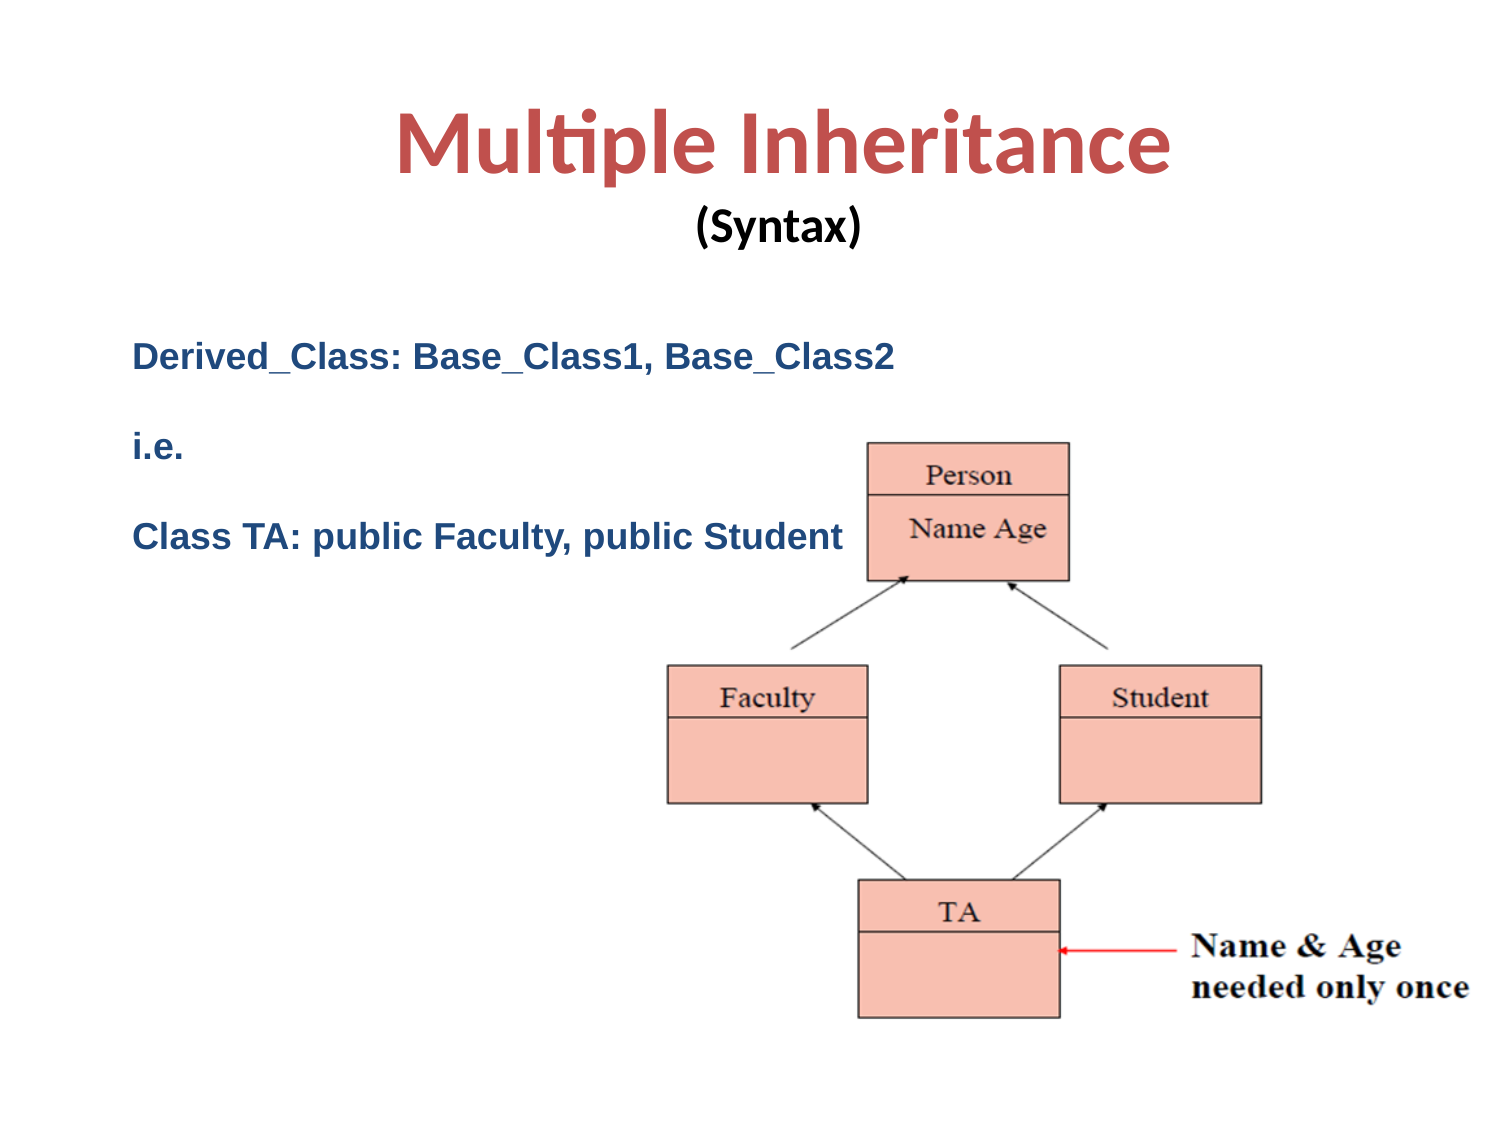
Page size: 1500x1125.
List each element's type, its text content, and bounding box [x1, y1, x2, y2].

text_box Multiple Inheritance (Syntax) [379, 74, 1189, 260]
picture [582, 437, 1500, 1110]
text_box Derived_Class: Base_Class1, Base_Class2 i.e. Class TA: public Faculty, public Student [117, 324, 910, 610]
